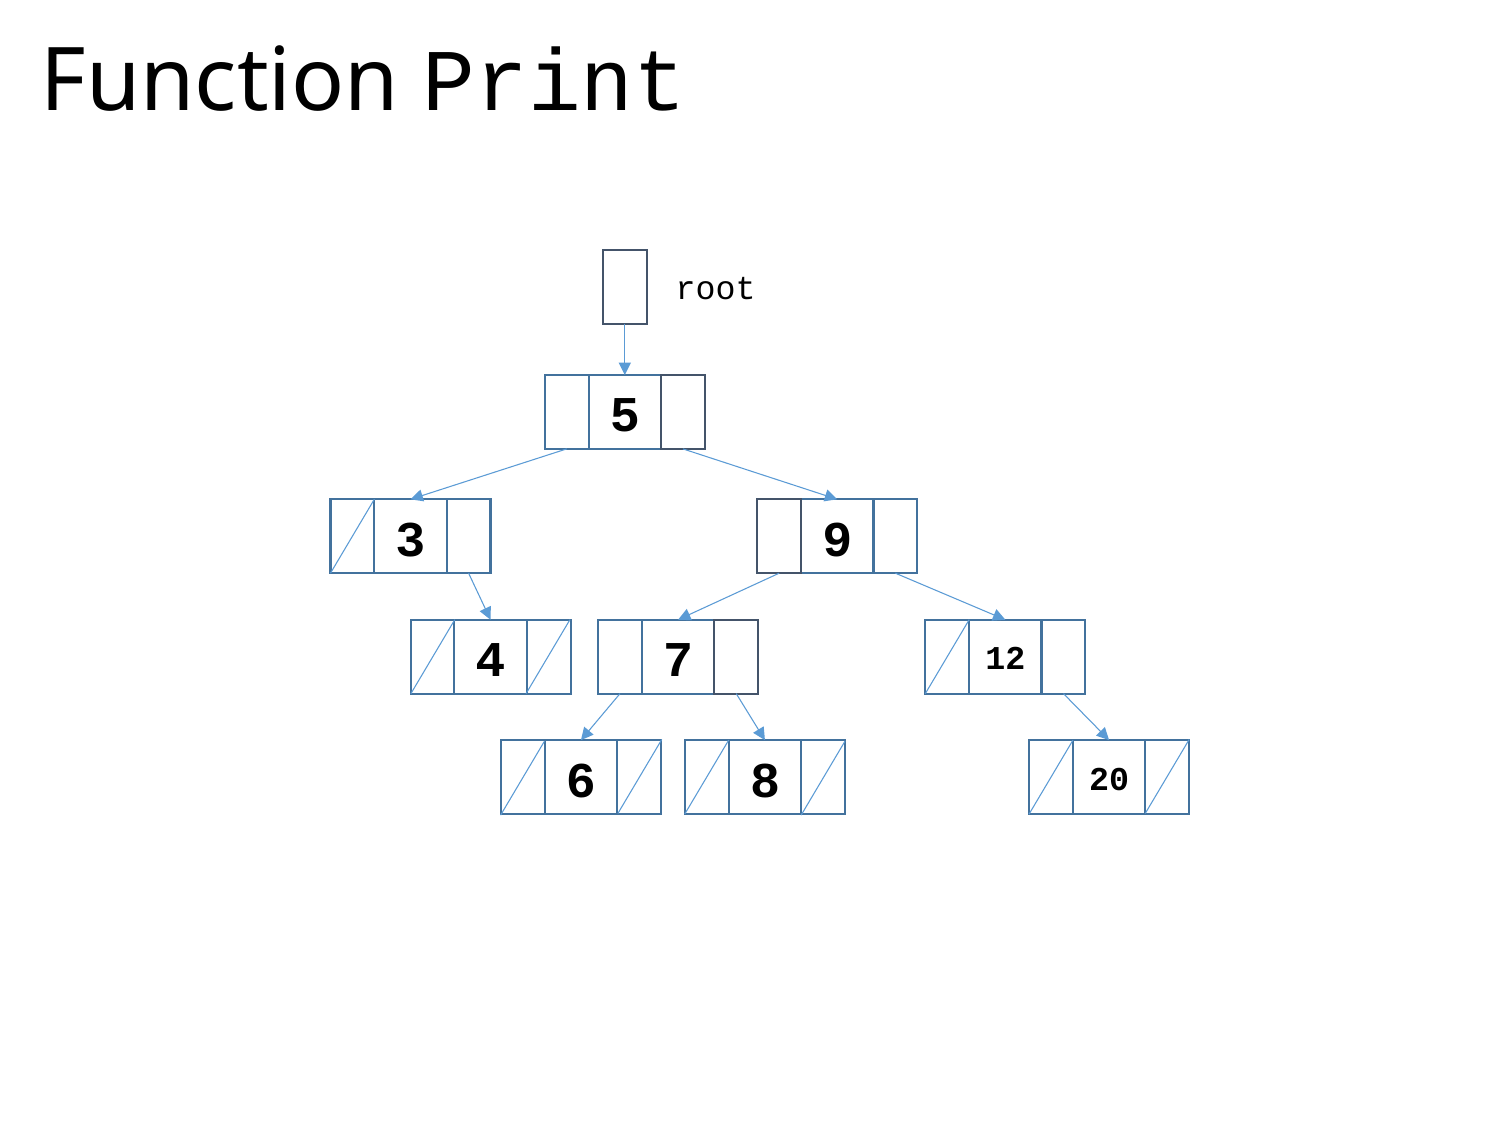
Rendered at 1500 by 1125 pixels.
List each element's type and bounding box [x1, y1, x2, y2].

text_box [329, 249, 1190, 816]
title [25, 26, 1469, 138]
text_box [660, 258, 980, 314]
